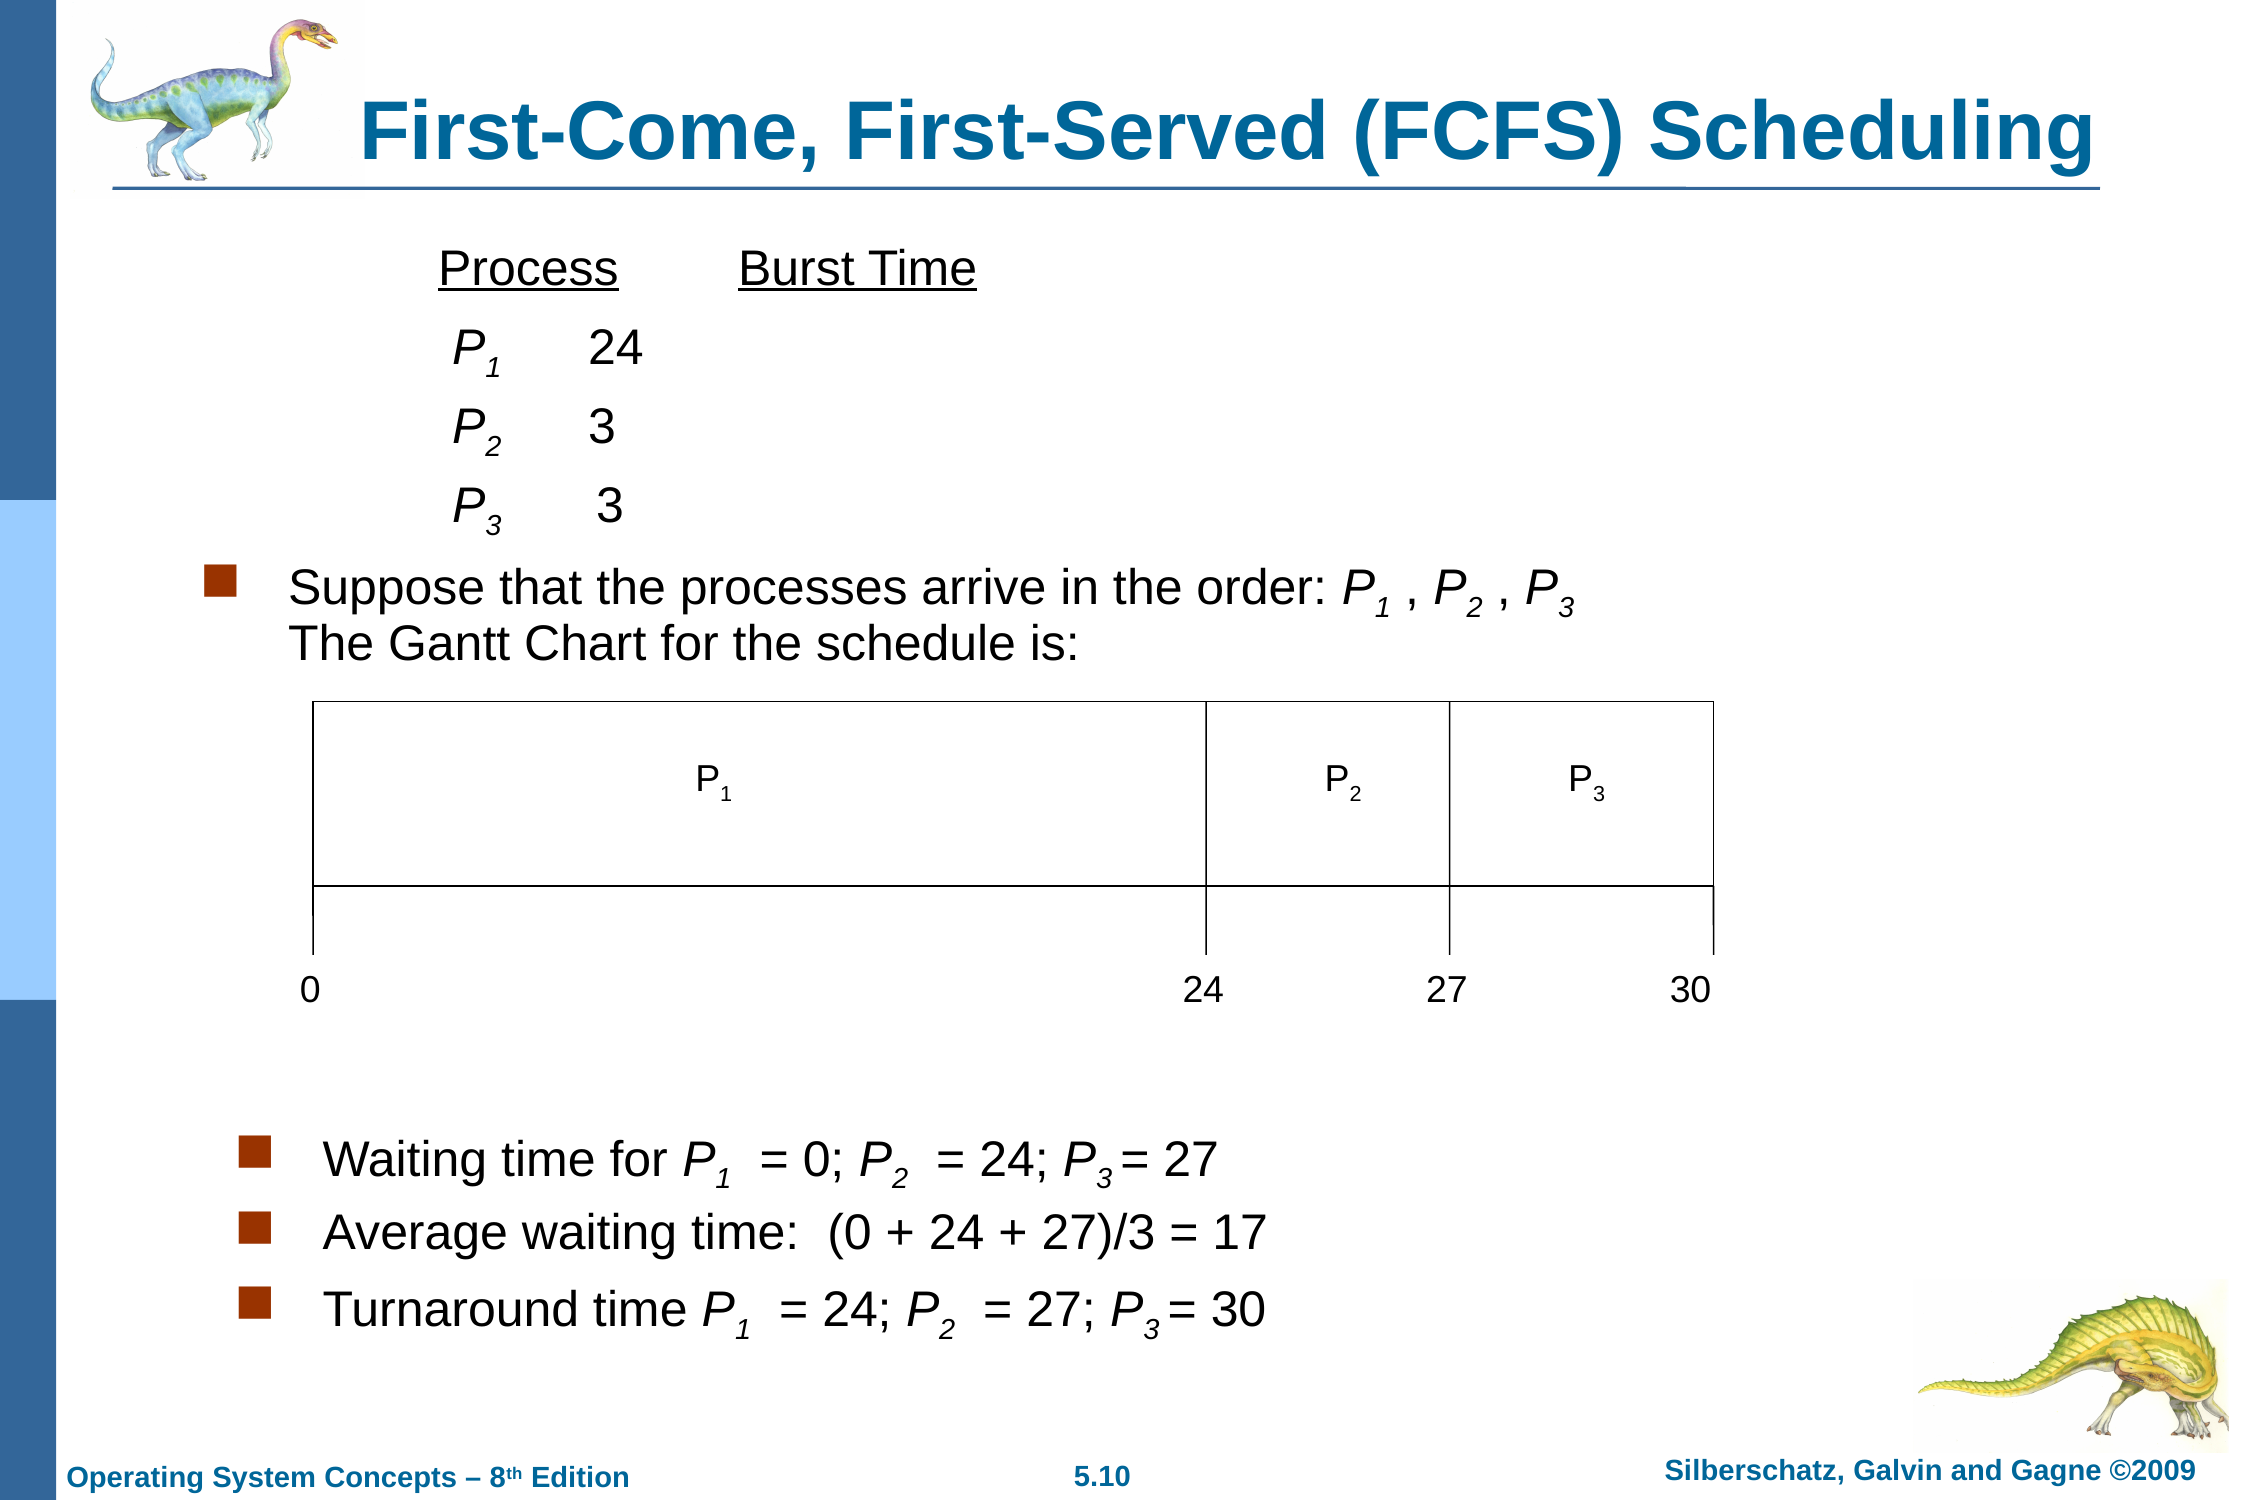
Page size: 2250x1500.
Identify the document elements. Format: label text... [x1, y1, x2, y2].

list Process Burst Time P1 24 P2 3 P3 3 Suppose that the processes arrive in the order: P1 , P2 , P3 The Gantt Chart for the schedule is: [186, 224, 2049, 1125]
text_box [282, 701, 1730, 1030]
picture [70, 0, 365, 199]
picture [1913, 1279, 2229, 1453]
text_box Waiting time for P1 = 0; P2 = 24; P3 = 27 Average waiting time: (0 + 24 + 27)/3 = 17 Turnaround time P1 = 24; P2 = 27; P3 = 30 [221, 1028, 2083, 1234]
title First-Come, First-Served (FCFS) Scheduling [243, 87, 2214, 188]
